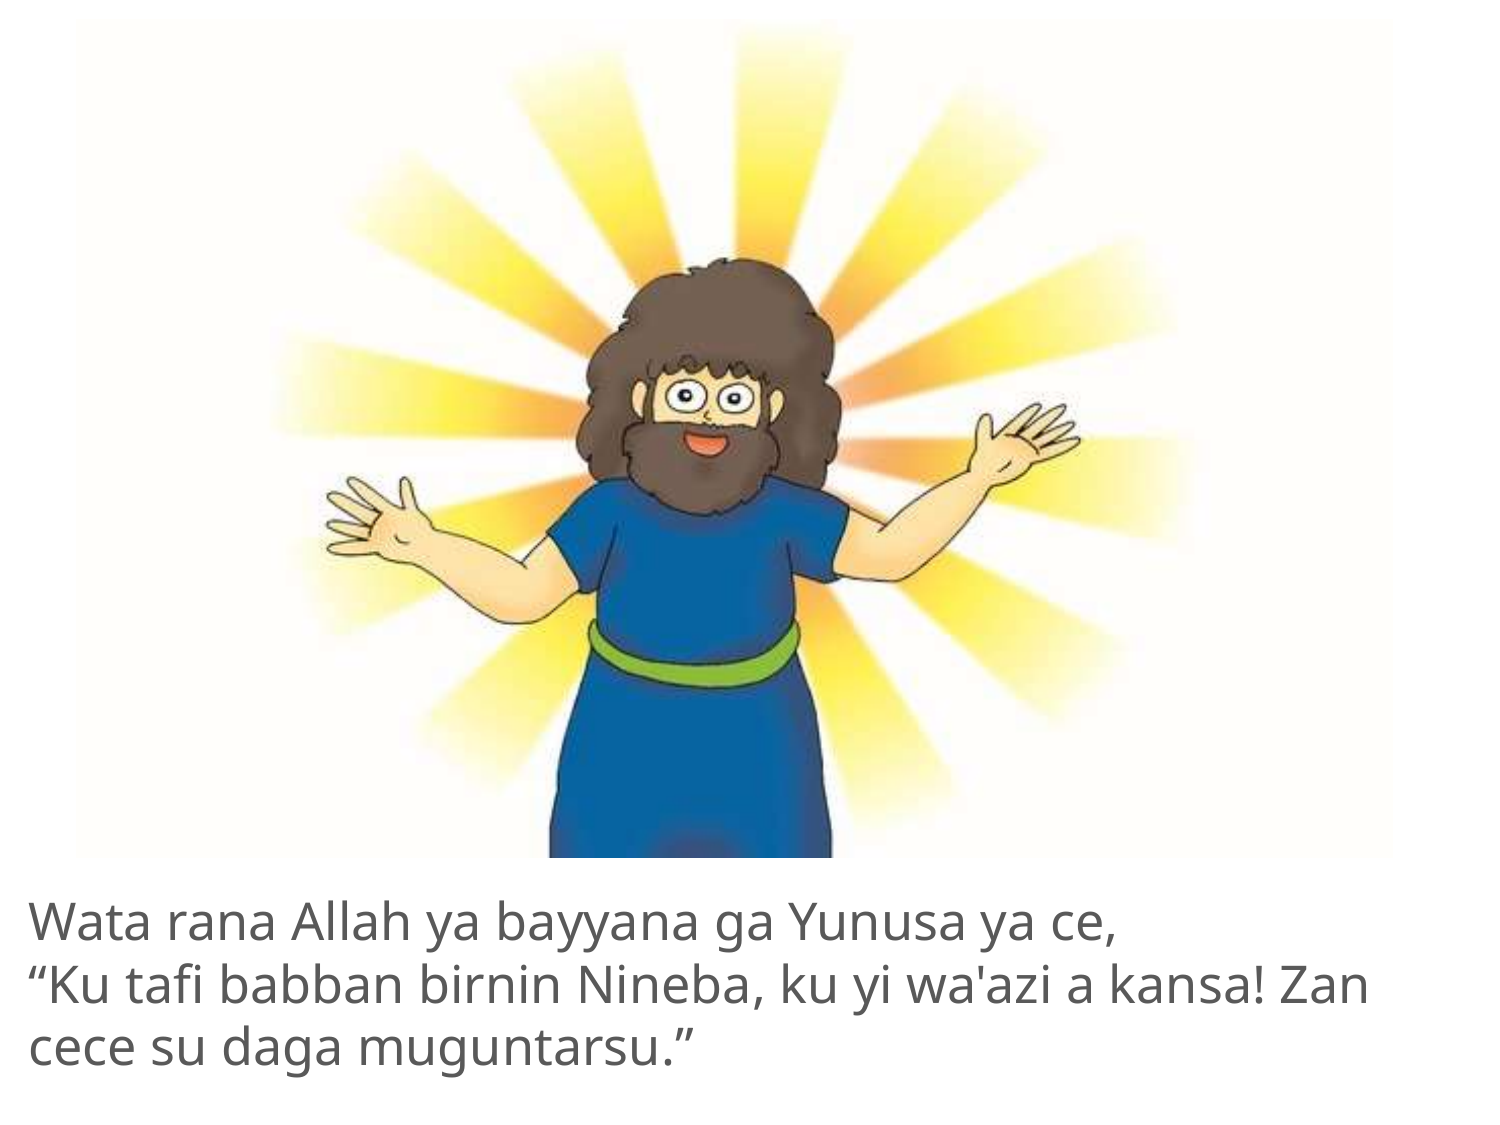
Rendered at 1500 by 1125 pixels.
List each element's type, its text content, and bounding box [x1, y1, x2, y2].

text_box Wata rana Allah ya bayyana ga Yunusa ya ce, “Ku tafi babban birnin Nineba, ku yi wa'azi a kansa! Zan cece su daga muguntarsu.” [13, 881, 1500, 1084]
picture [76, 18, 1394, 858]
